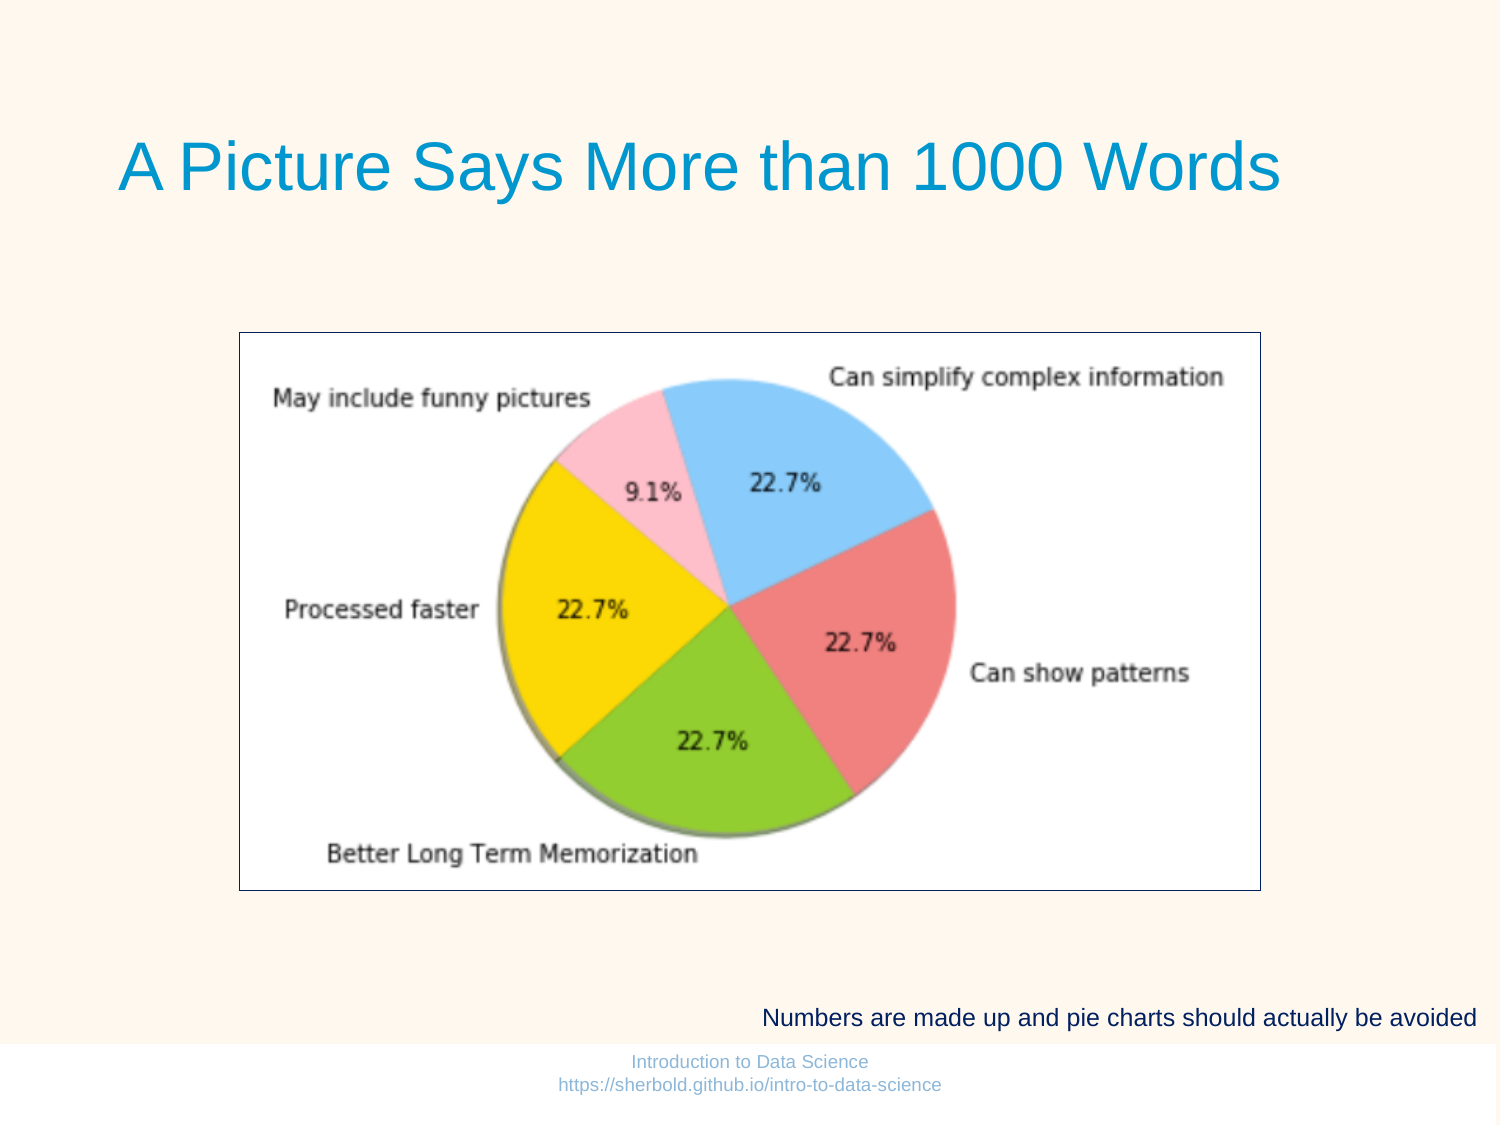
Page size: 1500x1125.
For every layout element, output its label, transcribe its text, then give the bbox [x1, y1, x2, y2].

picture [239, 332, 1261, 891]
title A Picture Says More than 1000 Words [103, 59, 1397, 278]
text_box Numbers are made up and pie charts should actually be avoided [747, 994, 1495, 1040]
footer Introduction to Data Science https://sherbold.github.io/intro-to-data-science [496, 1042, 1004, 1103]
